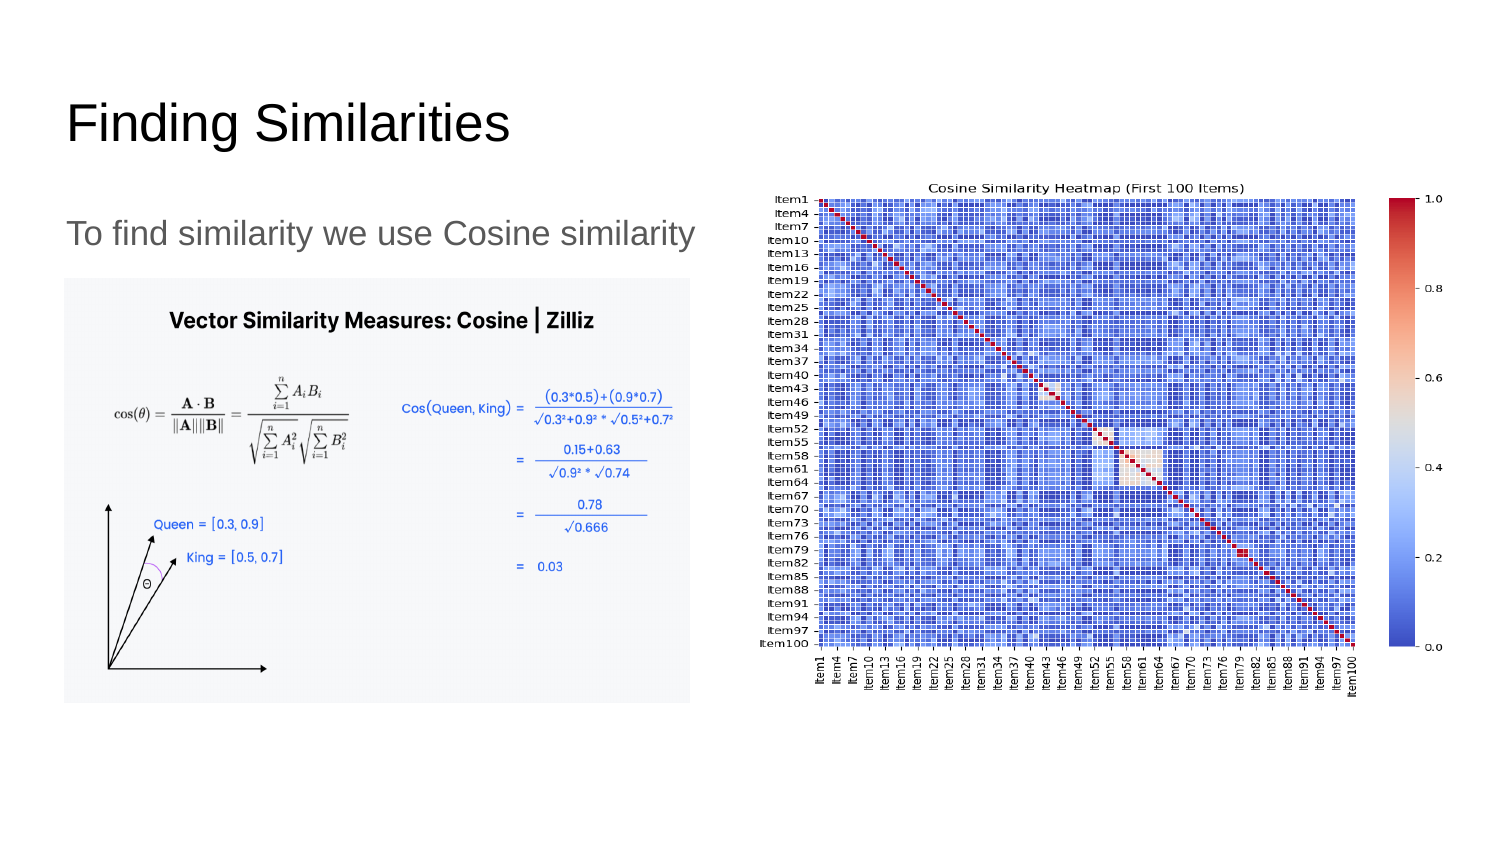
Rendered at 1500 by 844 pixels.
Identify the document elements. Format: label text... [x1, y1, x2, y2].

picture [749, 176, 1451, 703]
title Finding Similarities [51, 72, 1449, 167]
picture [63, 277, 691, 703]
list To find similarity we use Cosine similarity [51, 189, 716, 315]
